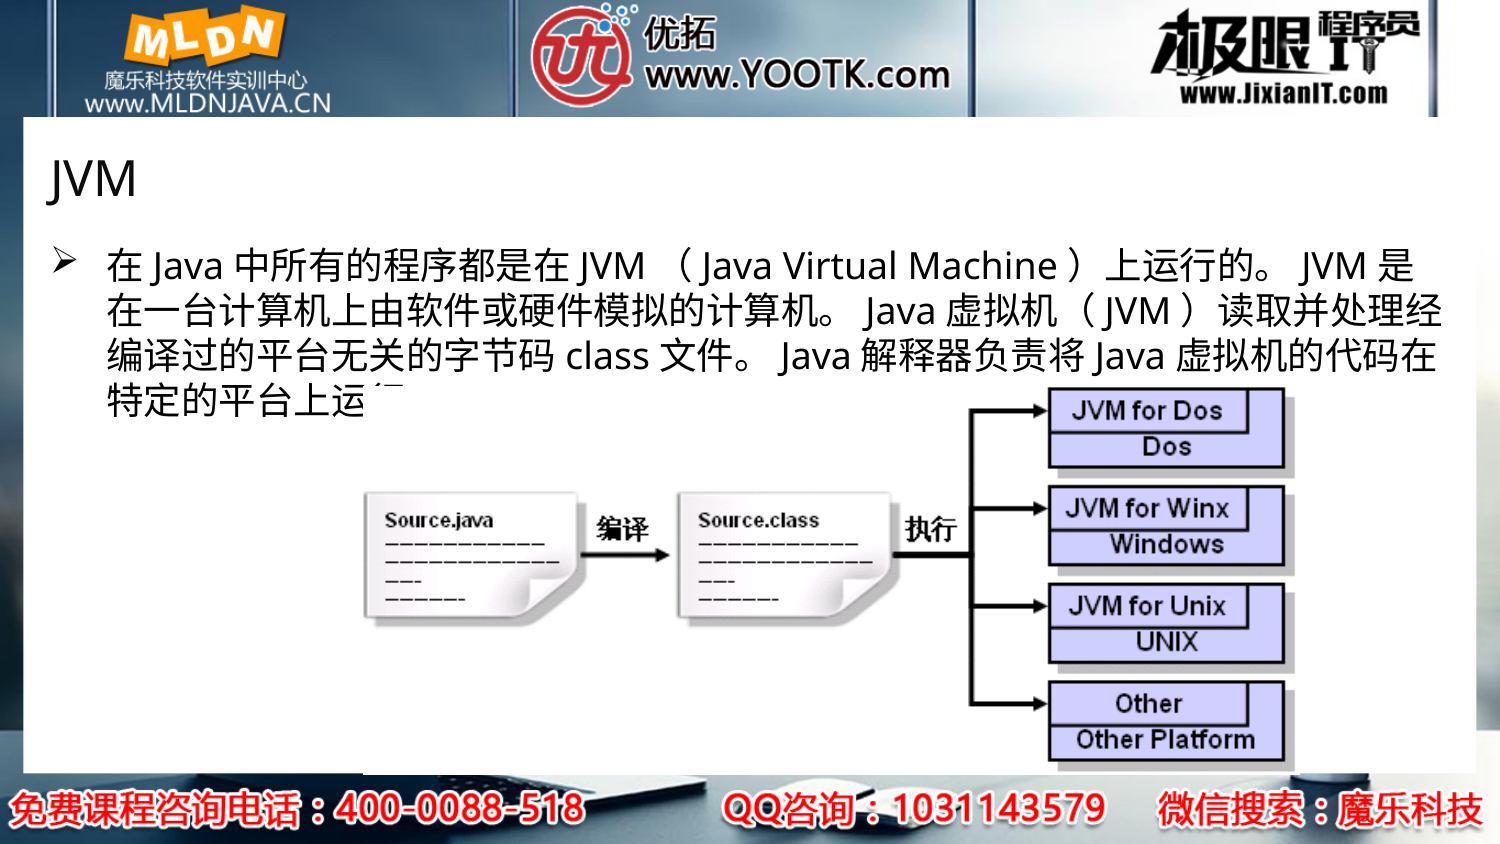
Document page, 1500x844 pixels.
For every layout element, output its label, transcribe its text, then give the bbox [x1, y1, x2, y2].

picture [0, 0, 1500, 844]
list 在Java中所有的程序都是在JVM（Java Virtual Machine）上运行的。JVM是在一台计算机上由软件或硬件模拟的计算机。Java虚拟机（JVM）读取并处理经编译过的平台无关的字节码class文件。Java解释器负责将Java虚拟机的代码在特定的平台上运行。 [35, 234, 1465, 762]
title JVM [34, 128, 1466, 225]
